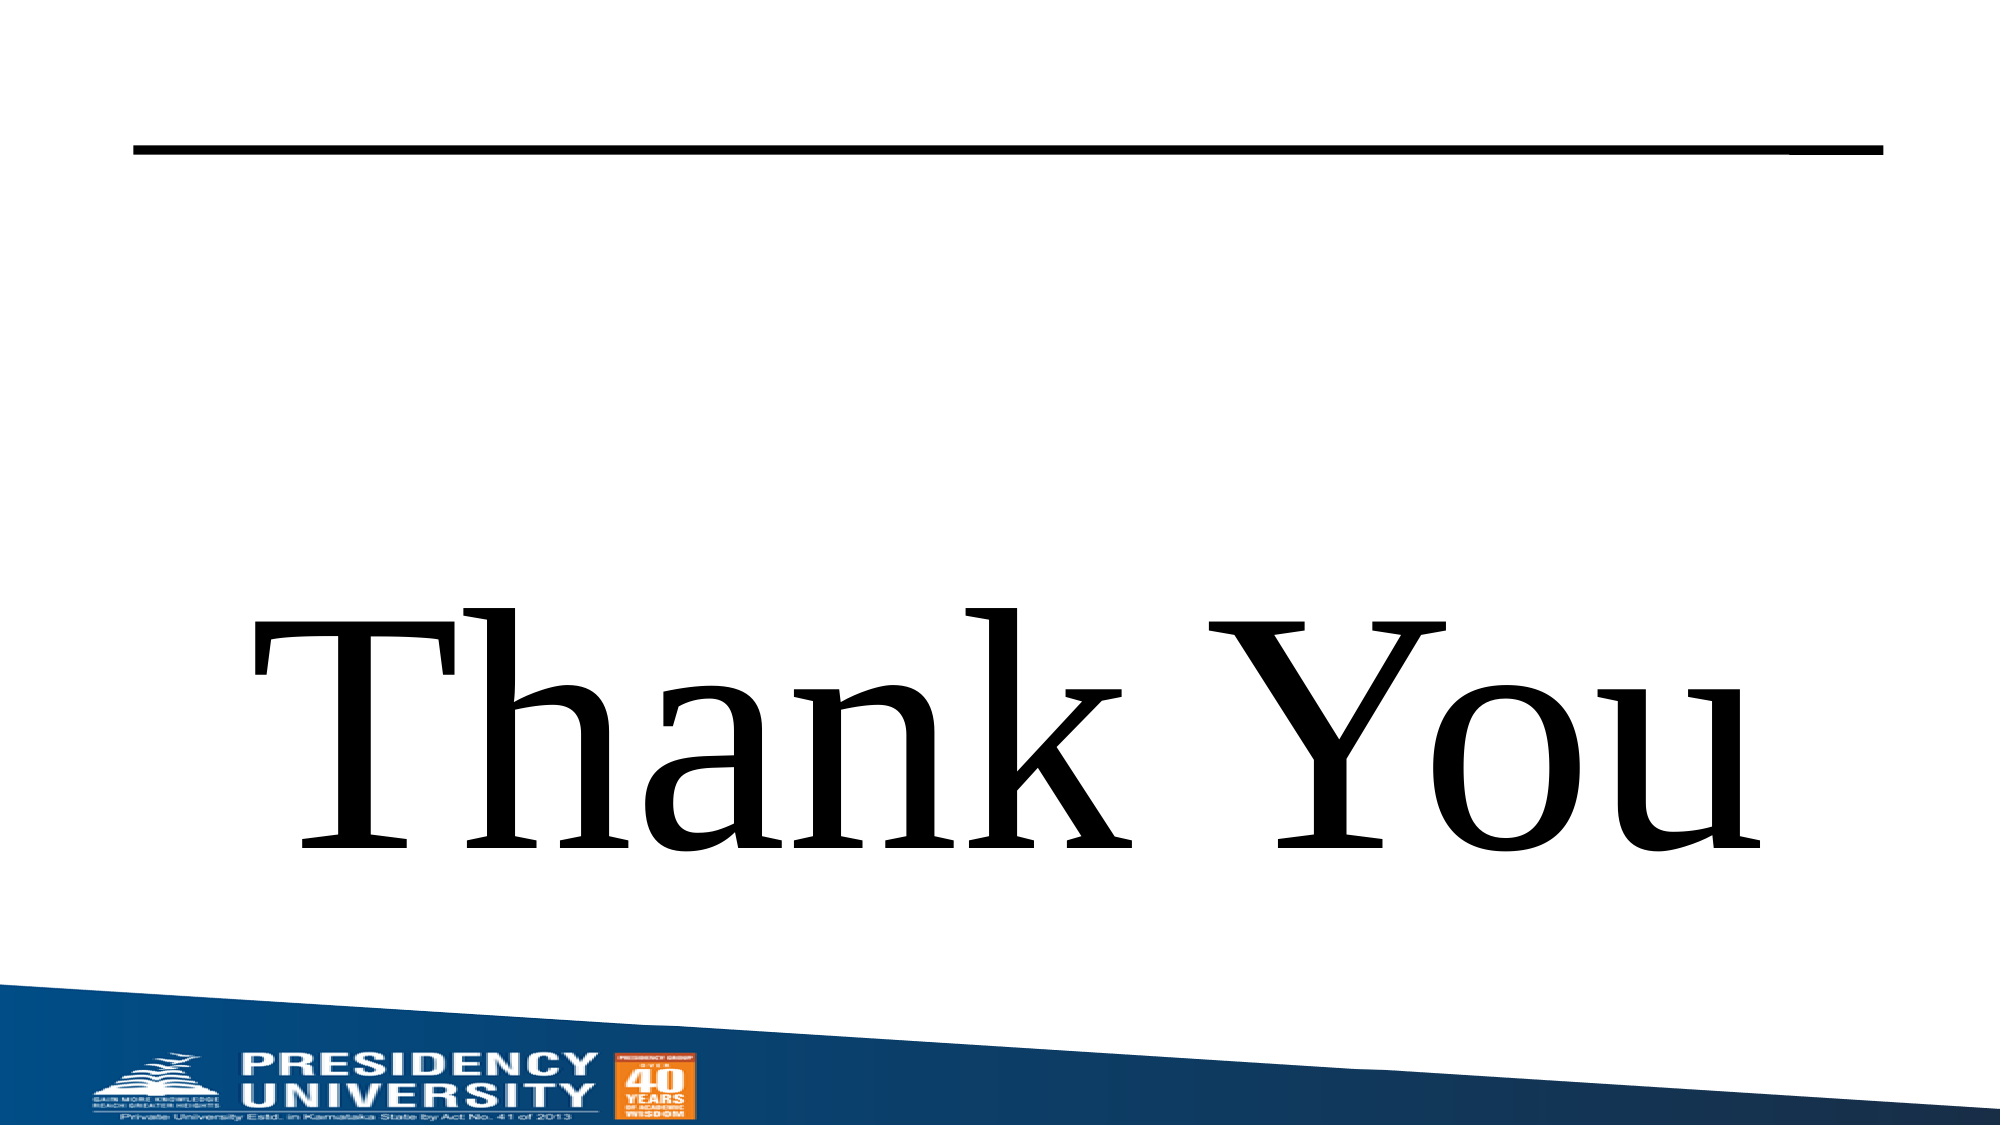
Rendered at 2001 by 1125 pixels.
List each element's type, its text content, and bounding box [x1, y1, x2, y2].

picture [0, 982, 2000, 1125]
list Thank You [133, 187, 1884, 1000]
